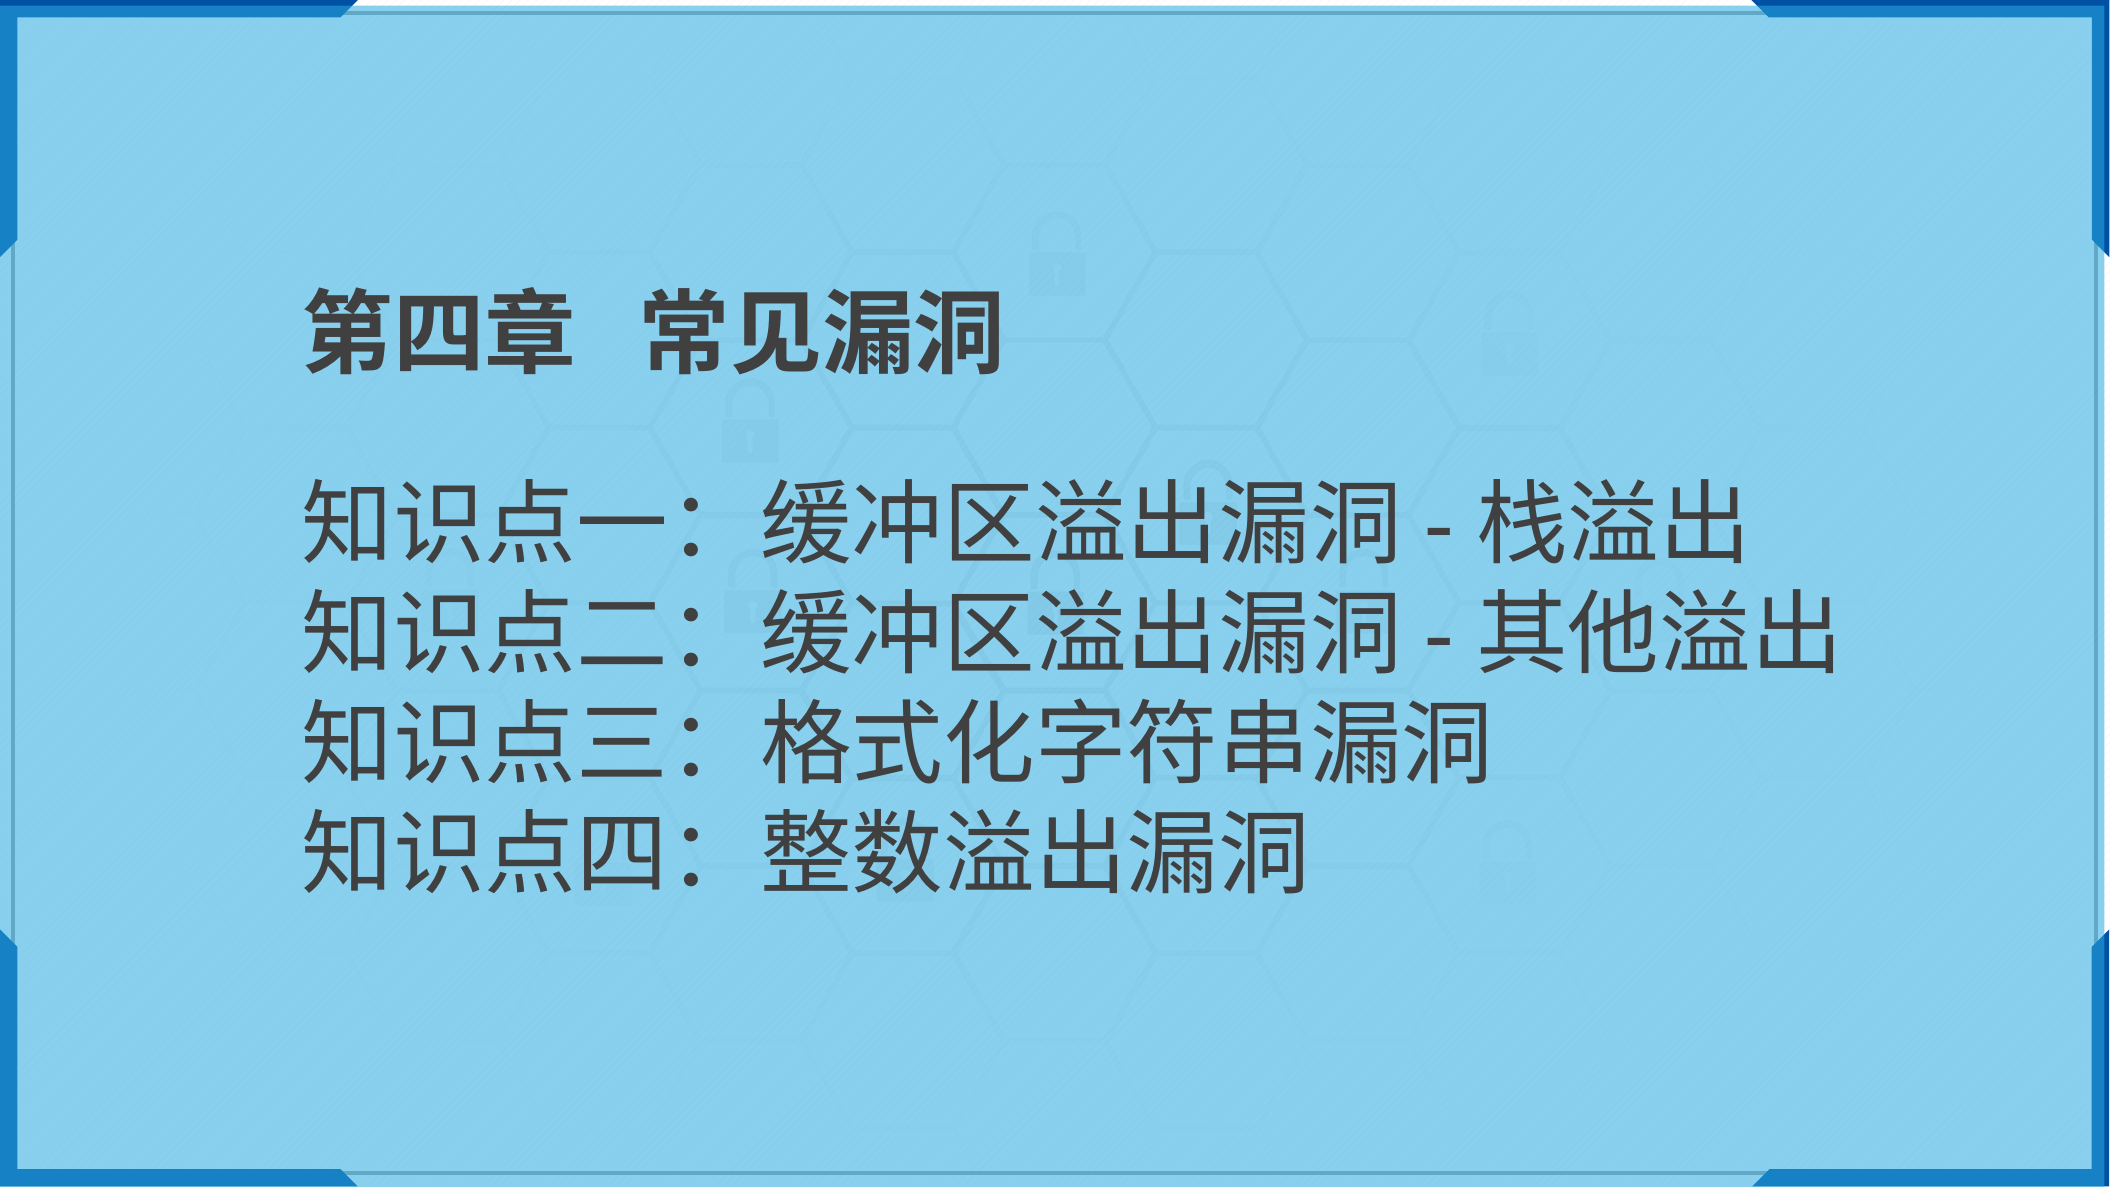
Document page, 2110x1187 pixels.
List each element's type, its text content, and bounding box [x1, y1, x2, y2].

text_box 第四章 常见漏洞 知识点一：缓冲区溢出漏洞-栈溢出 知识点二：缓冲区溢出漏洞-其他溢出 知识点三：格式化字符串漏洞 知识点四：整数溢出漏洞 [286, 267, 2036, 912]
picture [80, 0, 2029, 5]
text_box [0, 5, 2105, 1187]
